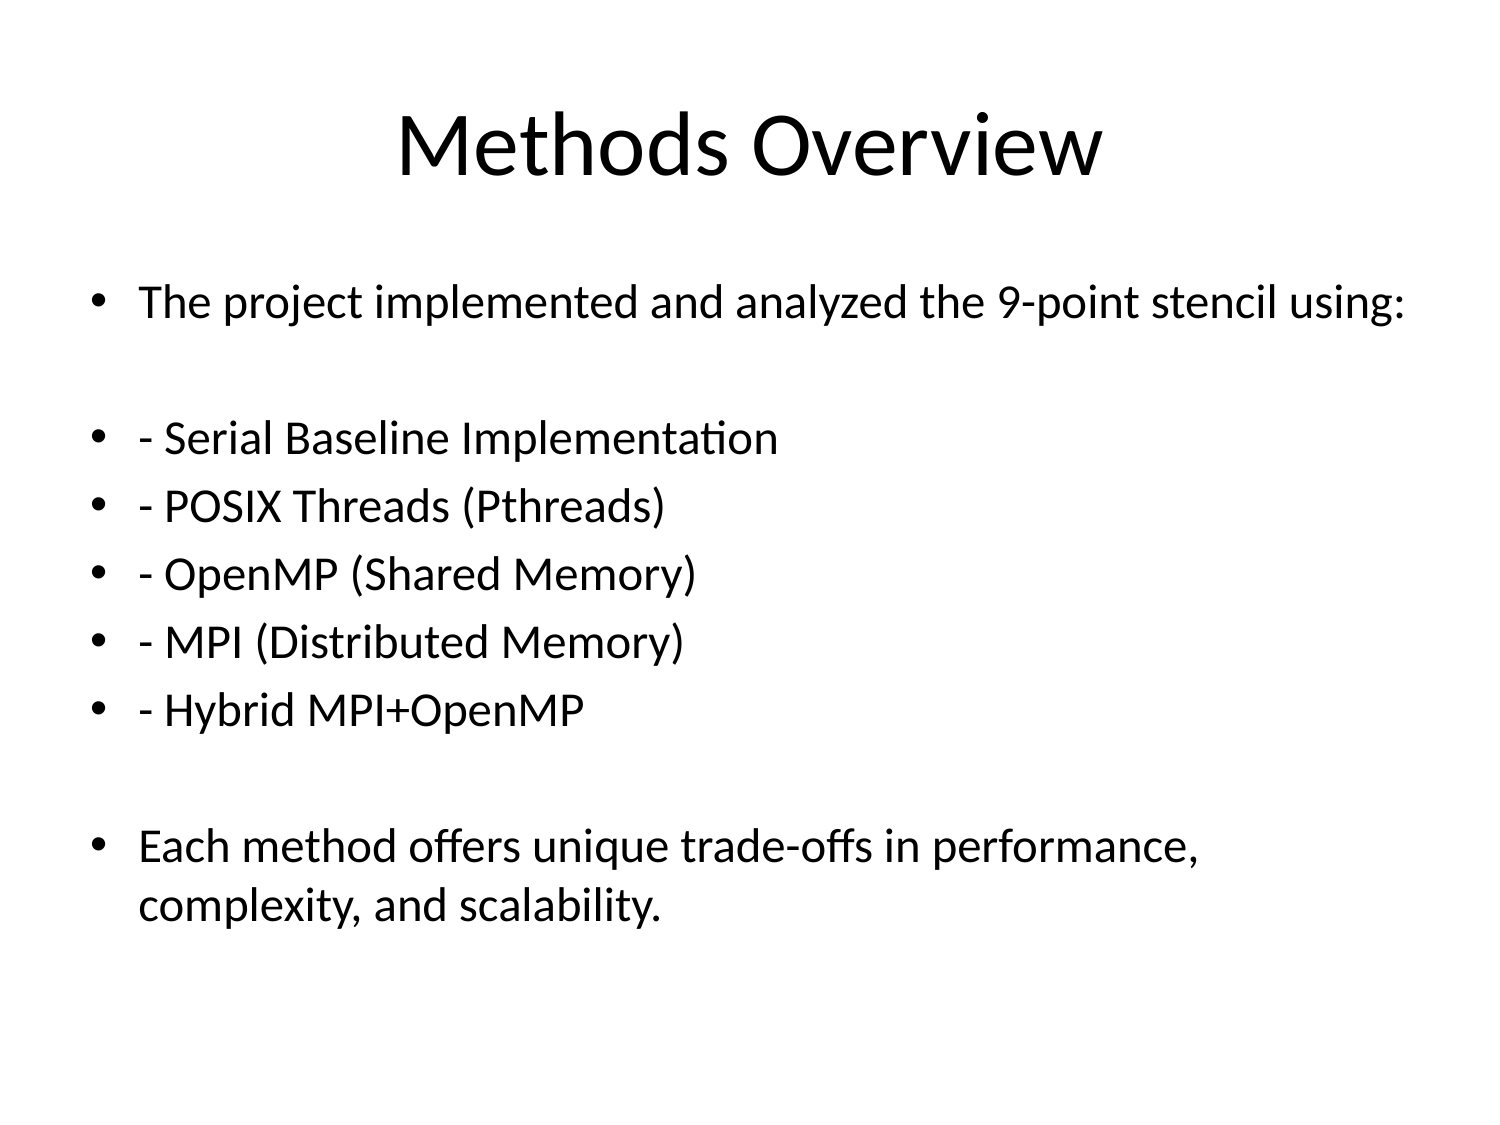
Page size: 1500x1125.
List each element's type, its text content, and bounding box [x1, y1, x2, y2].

title Methods Overview [75, 45, 1425, 233]
list The project implemented and analyzed the 9-point stencil using: - Serial Baseline Implementation - POSIX Threads (Pthreads) - OpenMP (Shared Memory) - MPI (Distributed Memory) - Hybrid MPI+OpenMP Each method offers unique trade-offs in performance, complexity, and scalability. [75, 262, 1425, 1005]
